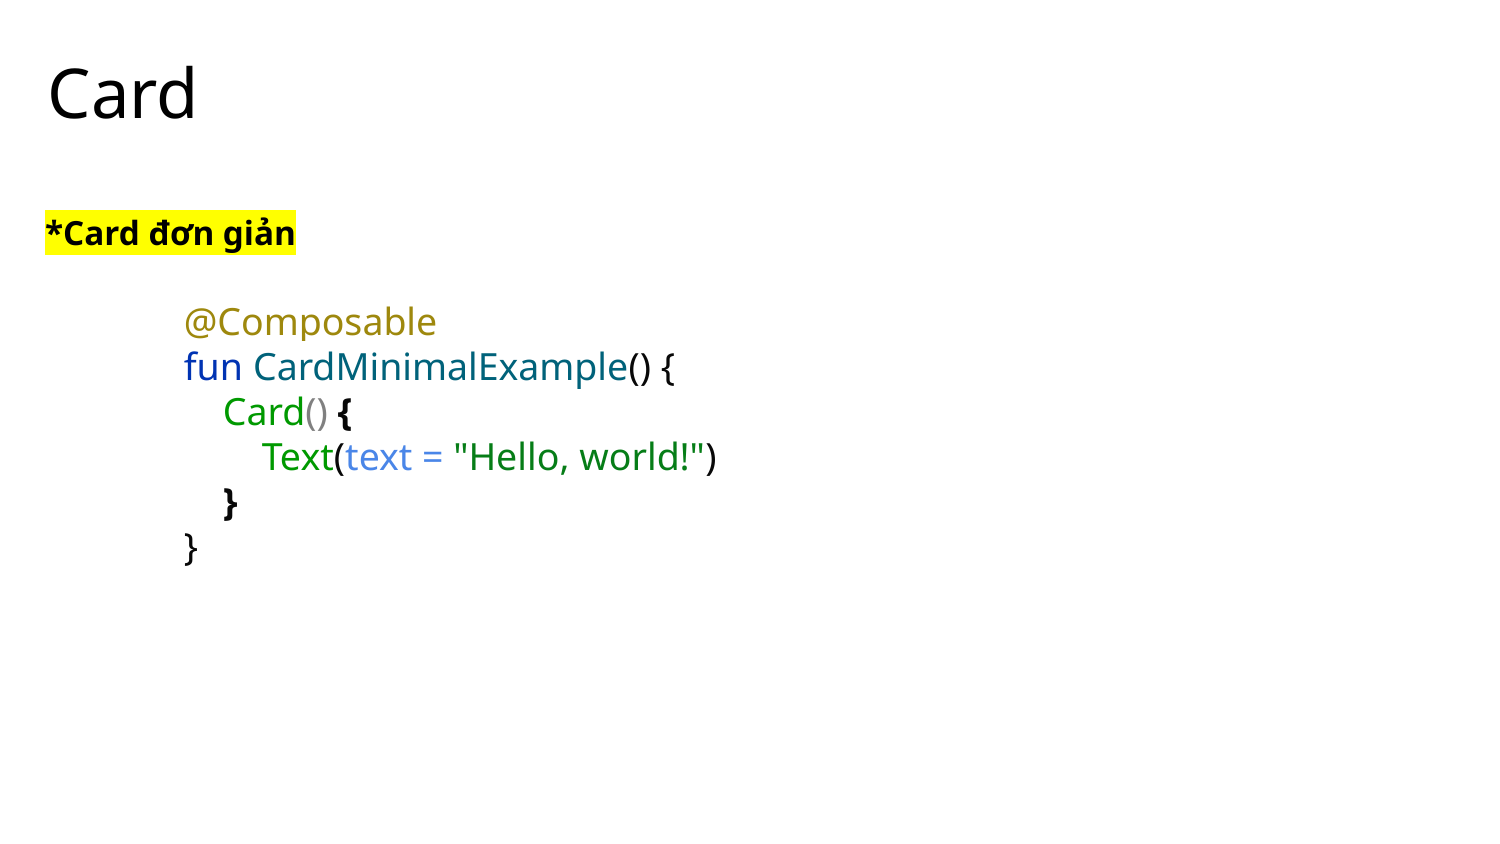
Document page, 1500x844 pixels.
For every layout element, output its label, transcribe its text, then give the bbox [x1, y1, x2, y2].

text_box *Card đơn giản [30, 184, 1470, 260]
text_box @Composable fun CardMinimalExample() { Card() { Text(text = "Hello, world!") } } [169, 290, 1101, 576]
title Card [48, 48, 1443, 123]
